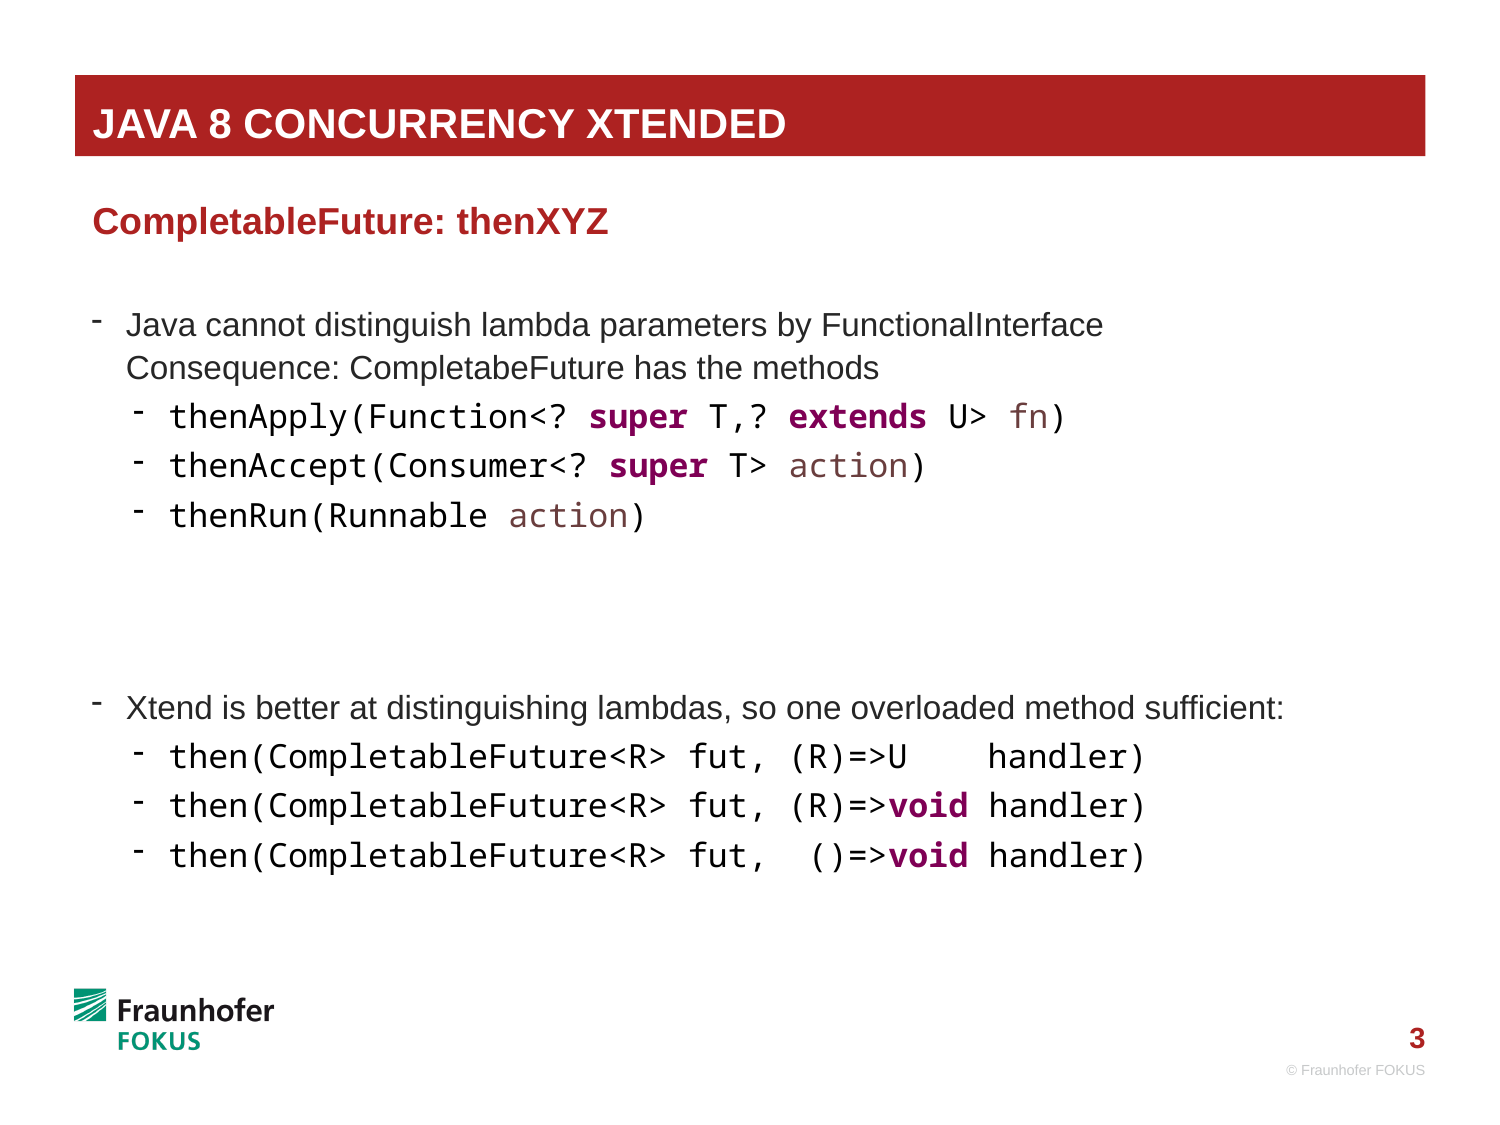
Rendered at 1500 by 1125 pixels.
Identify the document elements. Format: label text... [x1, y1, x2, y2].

footer © Fraunhofer FOKUS [73, 1050, 1426, 1090]
list Java cannot distinguish lambda parameters by FunctionalInterface Consequence: CompletabeFuture has the methods thenApply(Function<? super T,? extends U> fn) thenAccept(Consumer<? super T> action) thenRun(Runnable action) Xtend is better at distinguishing lambdas, so one overloaded method sufficient: then(CompletableFuture<R> fut, (R)=>U handler) then(CompletableFuture<R> fut, (R)=>void handler) then(CompletableFuture<R> fut, ()=>void handler) [74, 301, 1426, 956]
title Java 8 Concurrency Xtended [75, 75, 1426, 157]
list CompletableFuture: thenXYZ [74, 200, 1426, 300]
